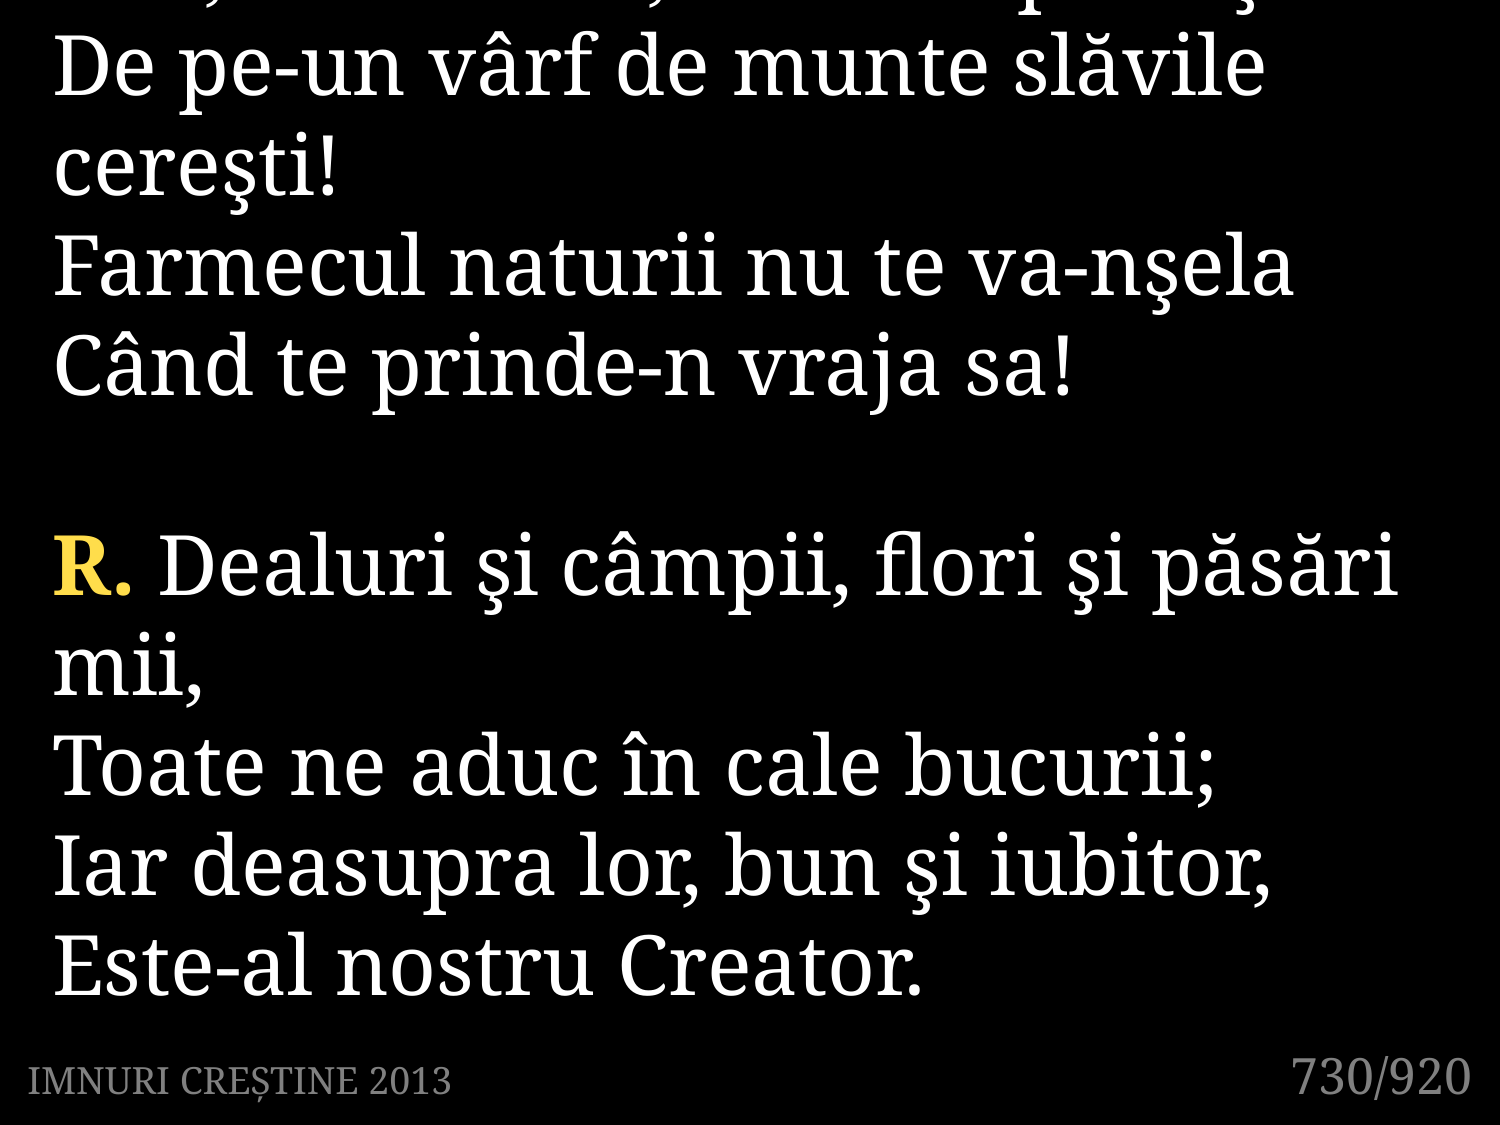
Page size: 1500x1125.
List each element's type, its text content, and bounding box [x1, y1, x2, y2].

text_box 730/920 [637, 1037, 1488, 1113]
text_box 2. O, ce fericire, vesel să priveşti De pe-un vârf de munte slăvile cereşti! Farmecul naturii nu te va-nşela Când te prinde-n vraja sa! R. Dealuri şi câmpii, flori şi păsări mii, Toate ne aduc în cale bucurii; Iar deasupra lor, bun şi iubitor, Este-al nostru Creator. [37, 0, 1500, 1020]
text_box IMNURI CREȘTINE 2013 [12, 1049, 637, 1110]
